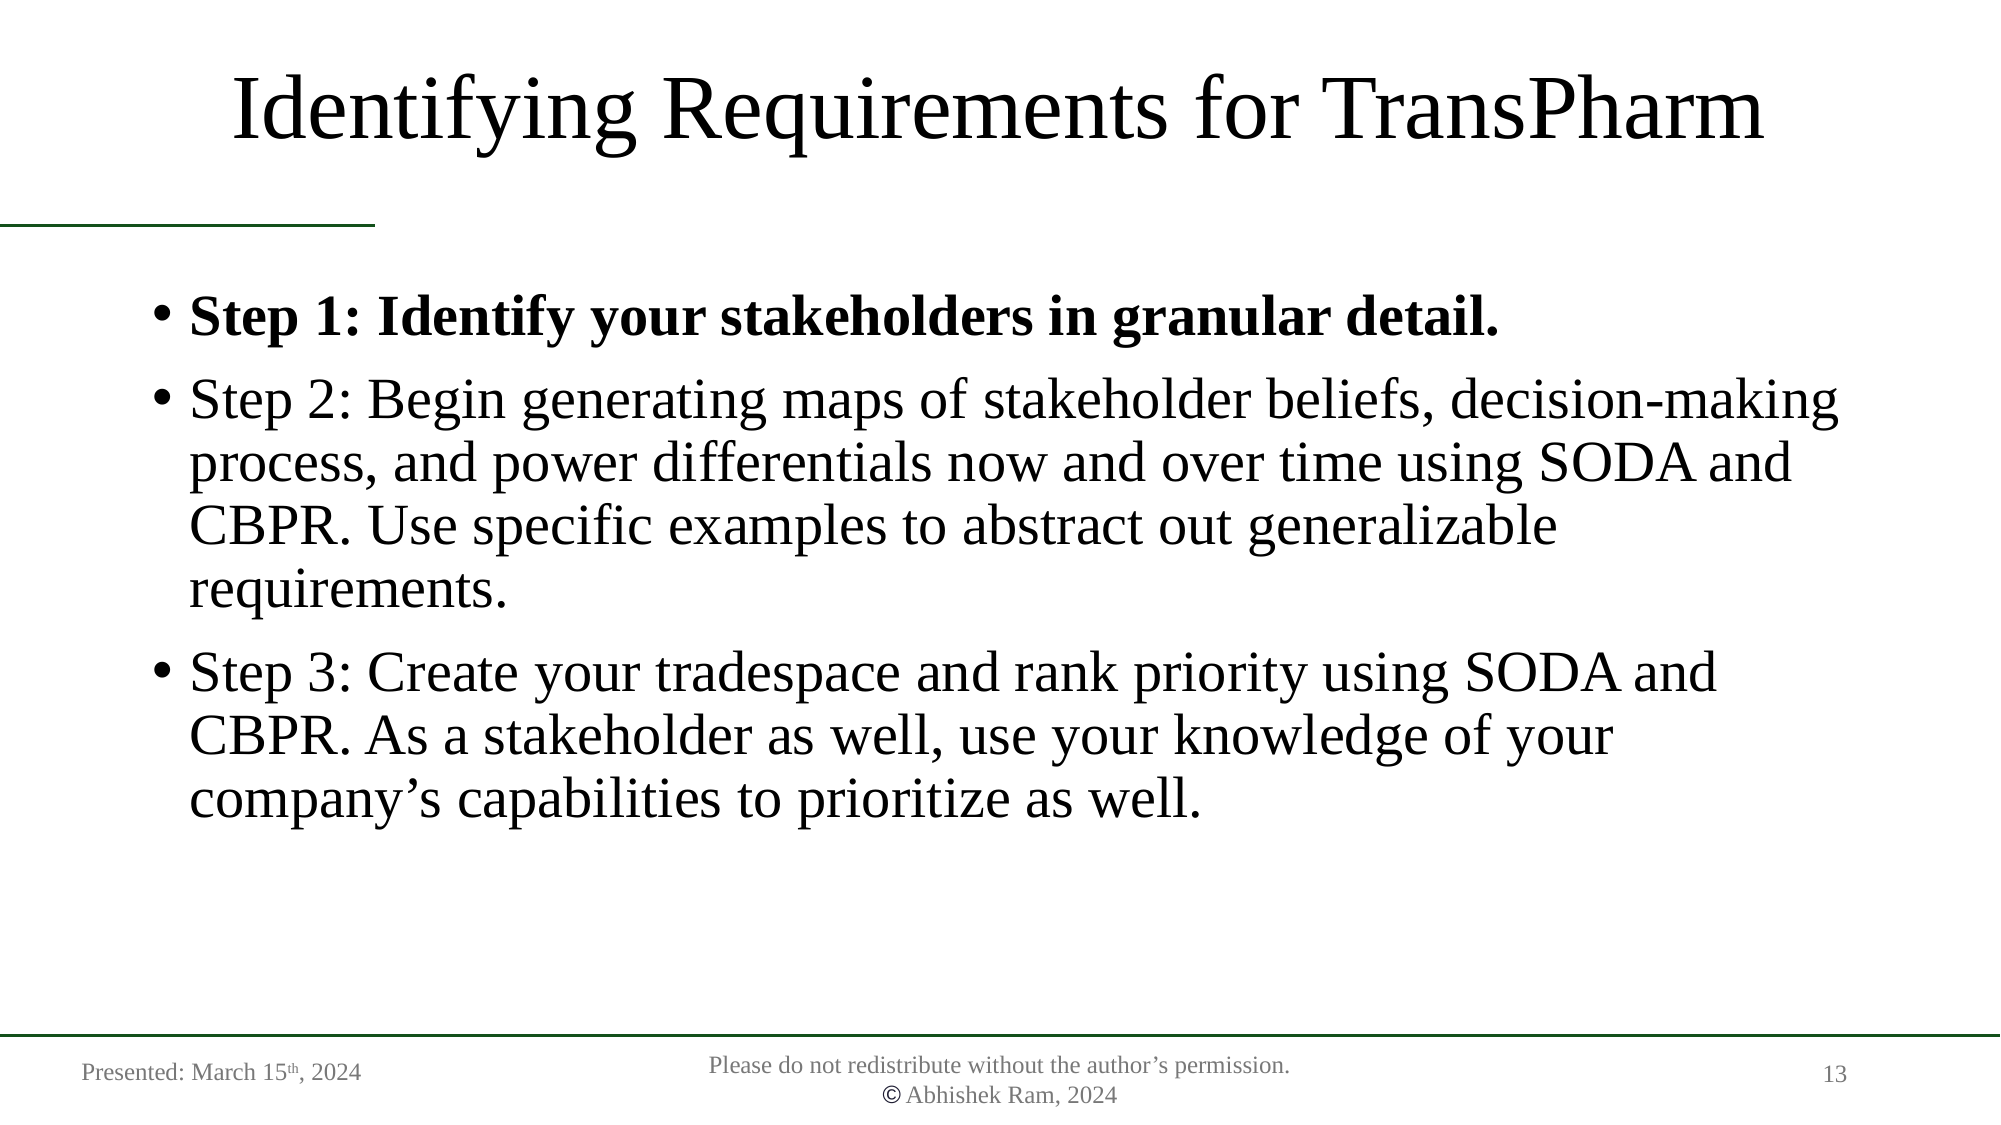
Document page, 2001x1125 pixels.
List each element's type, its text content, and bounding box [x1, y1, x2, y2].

text_box Presented: March 15th, 2024 [66, 1042, 384, 1103]
text_box Please do not redistribute without the author’s permission. © Abhishek Ram, 2024 [662, 1048, 1338, 1109]
title Identifying Requirements for TransPharm [137, 0, 1863, 218]
text_box 13 [1412, 1042, 1863, 1103]
list Step 1: Identify your stakeholders in granular detail. Step 2: Begin generating maps of stakeholder beliefs, decision-making process, and power differentials now and over time using SODA and CBPR. Use specific examples to abstract out generalizable requirements. Step 3: Create your tradespace and rank priority using SODA and CBPR. As a stakeholder as well, use your knowledge of your company’s capabilities to prioritize as well. [137, 277, 1863, 992]
